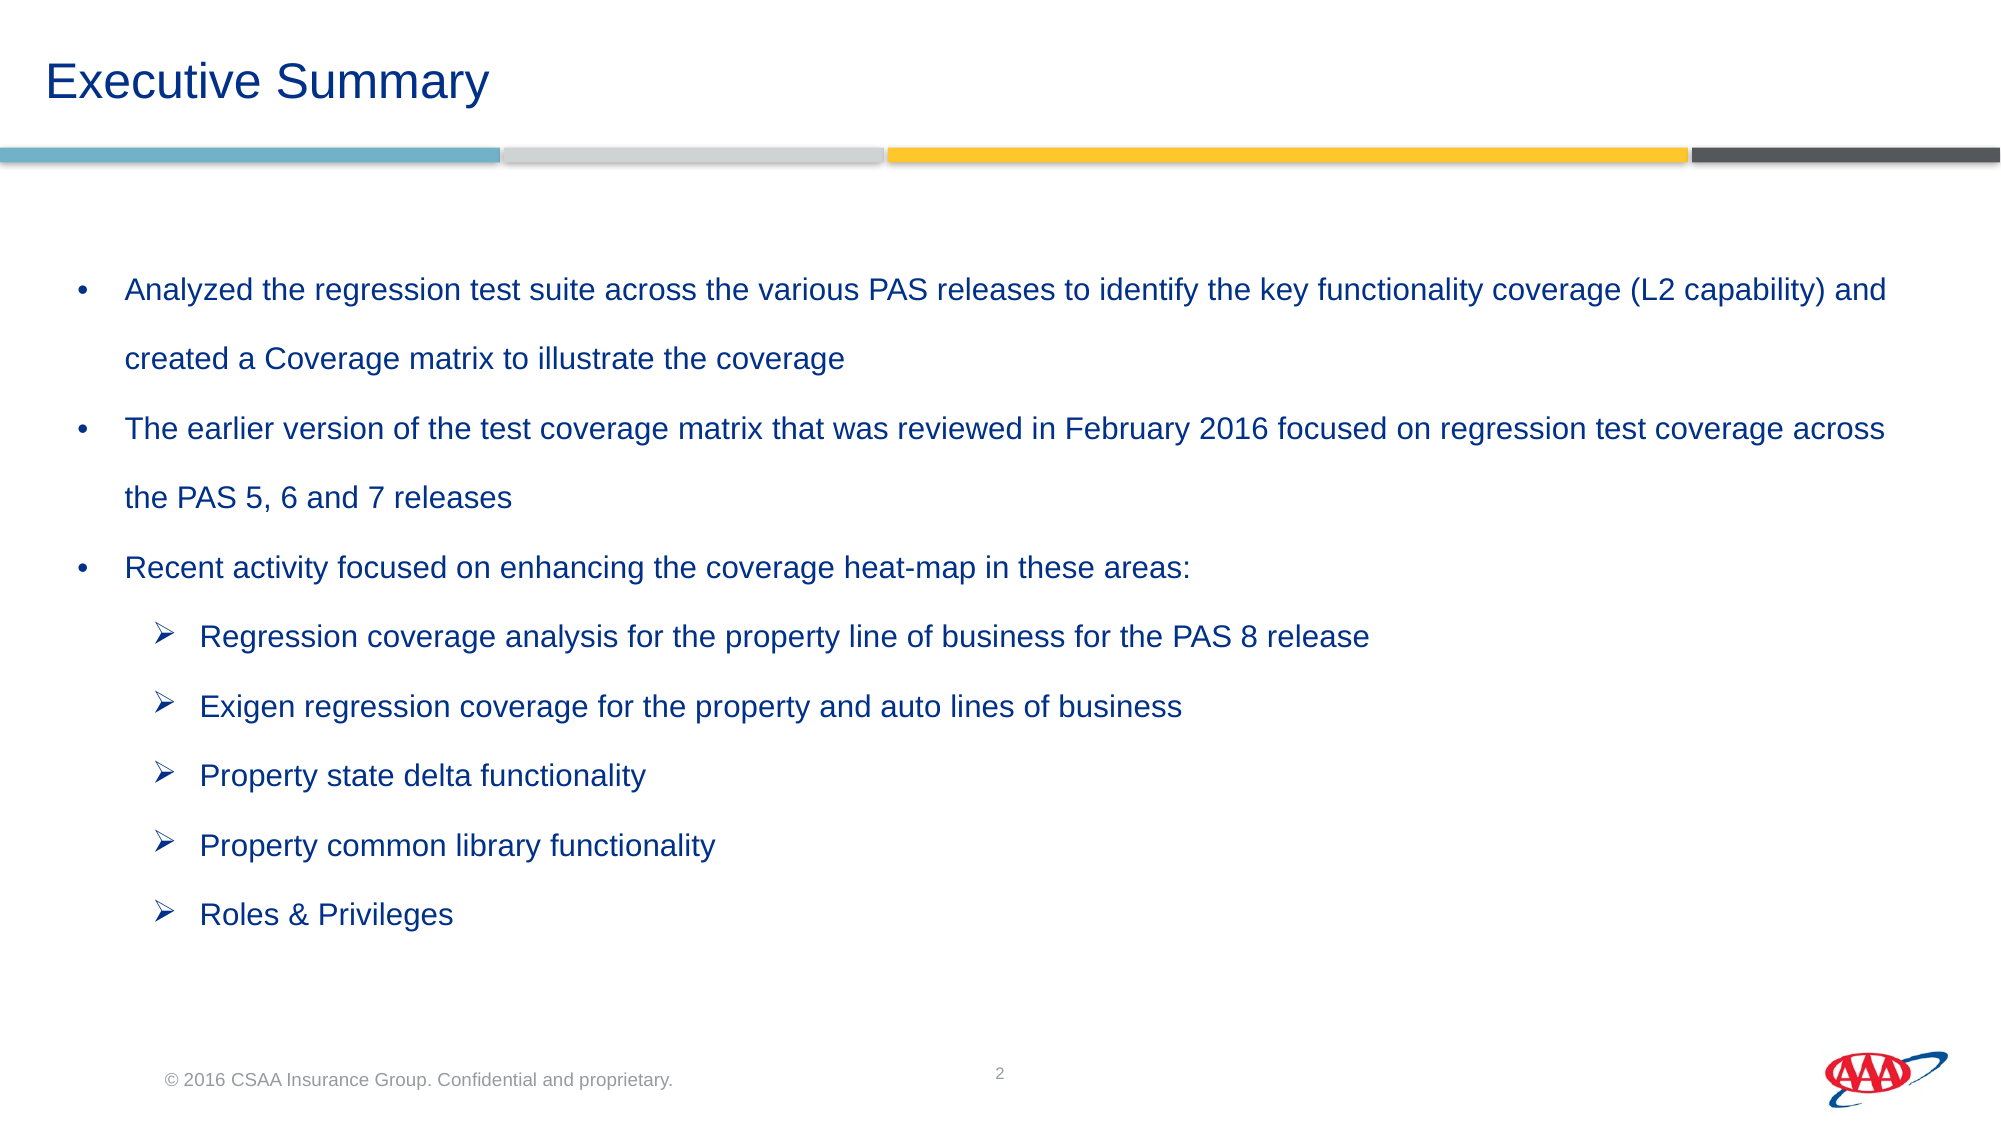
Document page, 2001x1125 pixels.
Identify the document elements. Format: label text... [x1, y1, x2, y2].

title Executive Summary [45, 55, 1042, 129]
picture [1822, 1049, 1950, 1110]
table_header Analyzed the regression test suite across the various PAS releases to identify the key functionality coverage (L2 capability) and created a Coverage matrix to illustrate the coverage The earlier version of the test coverage matrix that was reviewed in February 2016 focused on regression test coverage across the PAS 5, 6 and 7 releases Recent activity focused on enhancing the coverage heat-map in these areas: Regression coverage analysis for the property line of business for the PAS 8 release Exigen regression coverage for the property and auto lines of business Property state delta functionality Property common library functionality Roles & Privileges [63, 231, 1935, 939]
